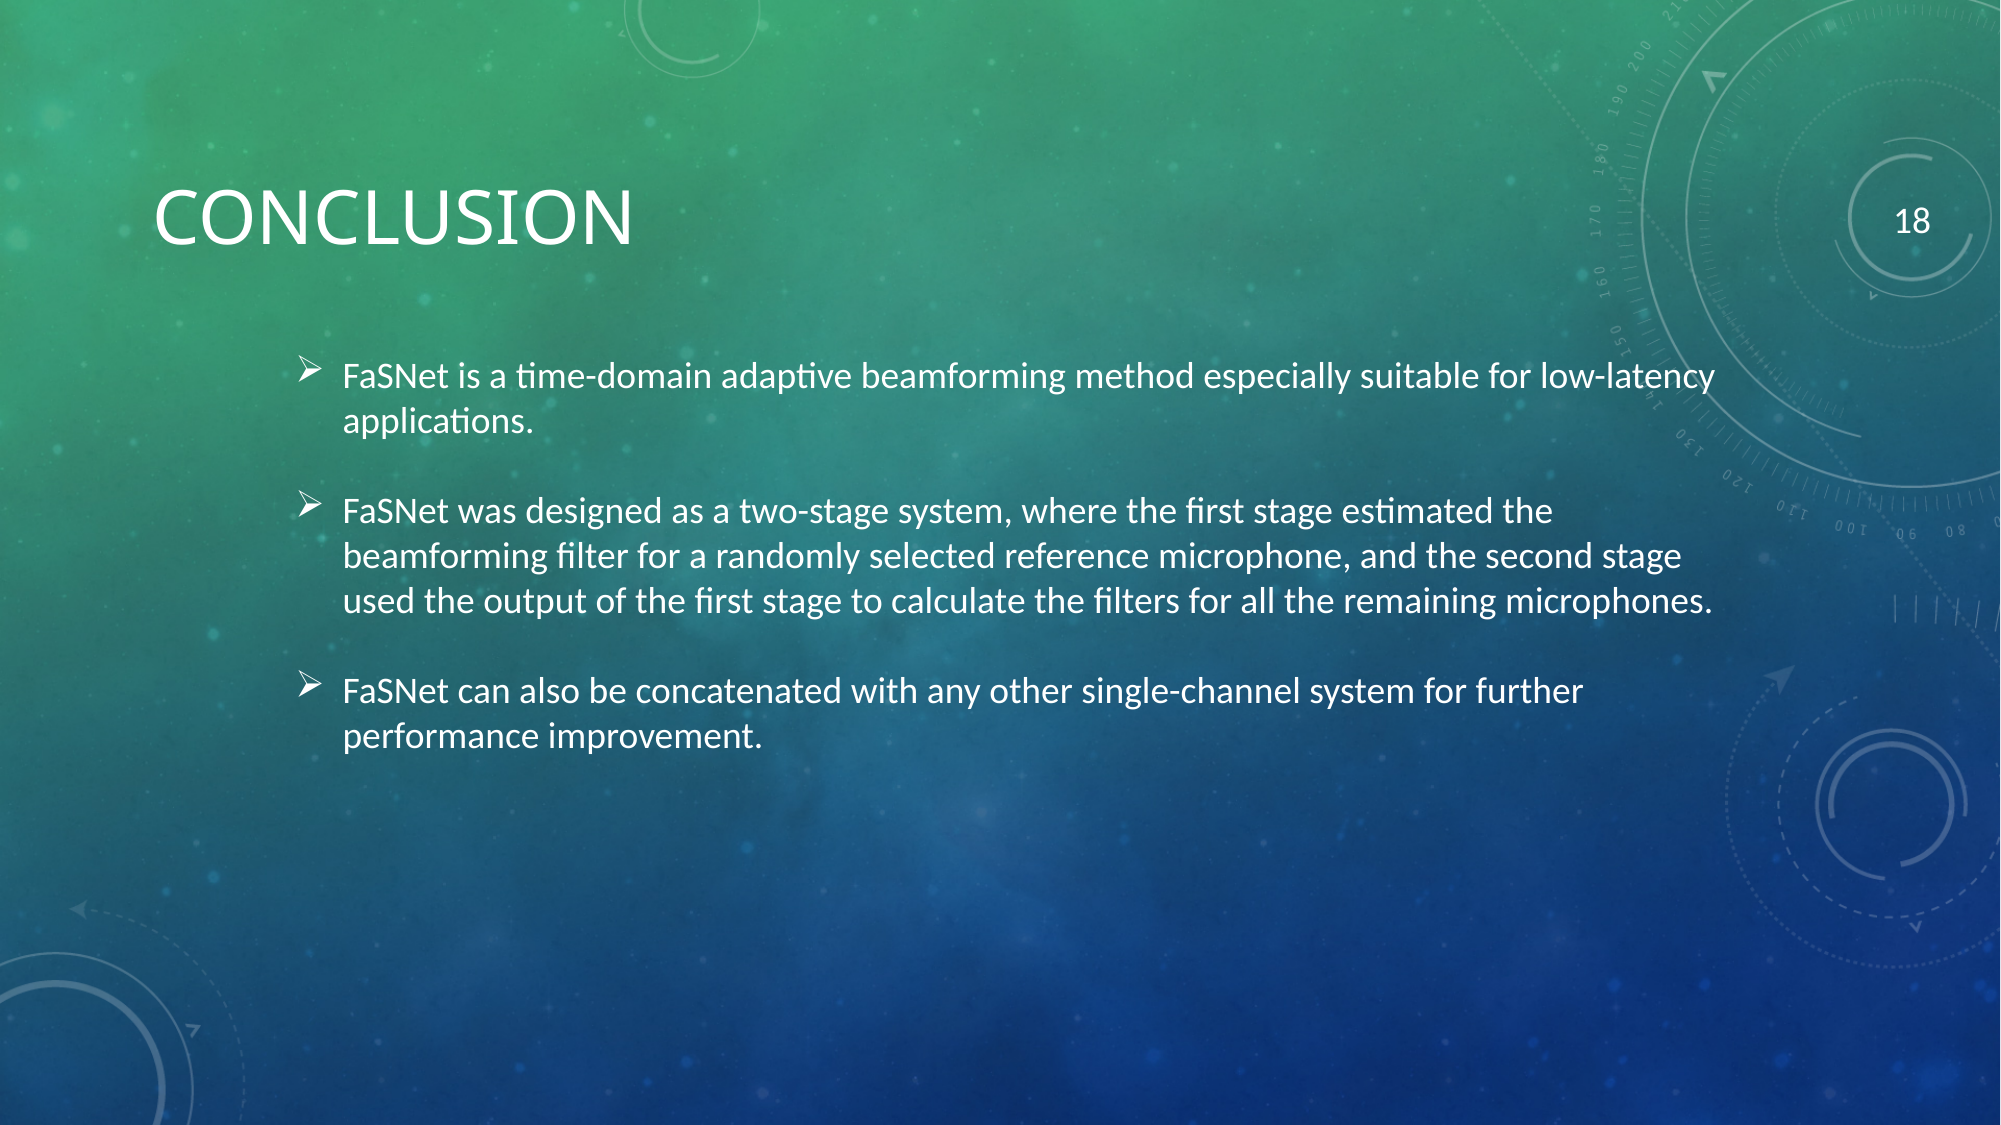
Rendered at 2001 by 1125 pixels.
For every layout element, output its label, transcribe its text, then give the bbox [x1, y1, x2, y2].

picture [0, 0, 2001, 1125]
text_box FaSNet is a time-domain adaptive beamforming method especially suitable for low-latency applications. FaSNet was designed as a two-stage system, where the first stage estimated the beamforming filter for a randomly selected reference microphone, and the second stage used the output of the first stage to calculate the filters for all the remaining microphones. FaSNet can also be concatenated with any other single-channel system for further performance improvement. [280, 343, 1755, 764]
text_box Conclusion [137, 94, 1800, 334]
text_box 18 [1878, 189, 1947, 249]
